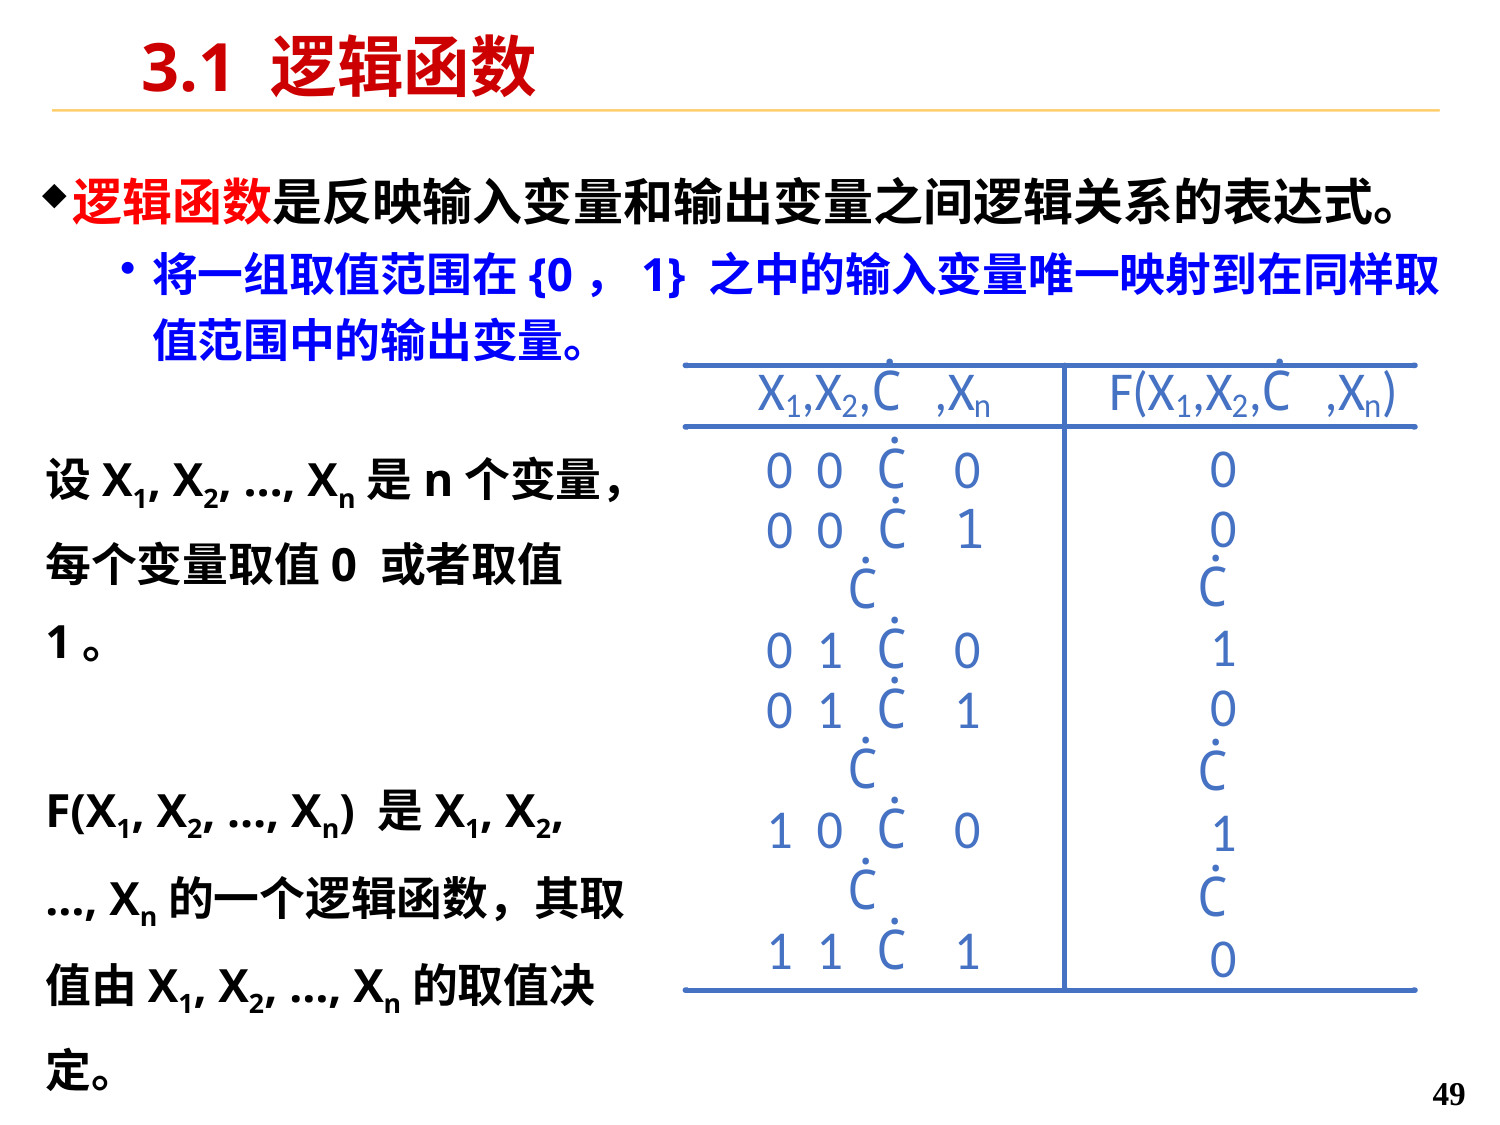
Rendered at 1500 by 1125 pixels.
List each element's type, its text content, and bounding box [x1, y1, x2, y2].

list 逻辑函数是反映输入变量和输出变量之间逻辑关系的表达式。 将一组取值范围在{0，1} 之中的输入变量唯一映射到在同样取值范围中的输出变量。 [29, 154, 1458, 375]
slide_number 49 [1417, 1064, 1500, 1120]
text_box 设X1, X2, …, Xn是n个变量，每个变量取值0 或者取值1。 F(X1, X2, …, Xn) 是X1, X2, …, Xn的一个逻辑函数，其取值由X1, X2, …, Xn的取值决定。 [29, 418, 643, 830]
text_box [676, 349, 1429, 999]
title 3.1 逻辑函数 [131, 31, 1128, 110]
